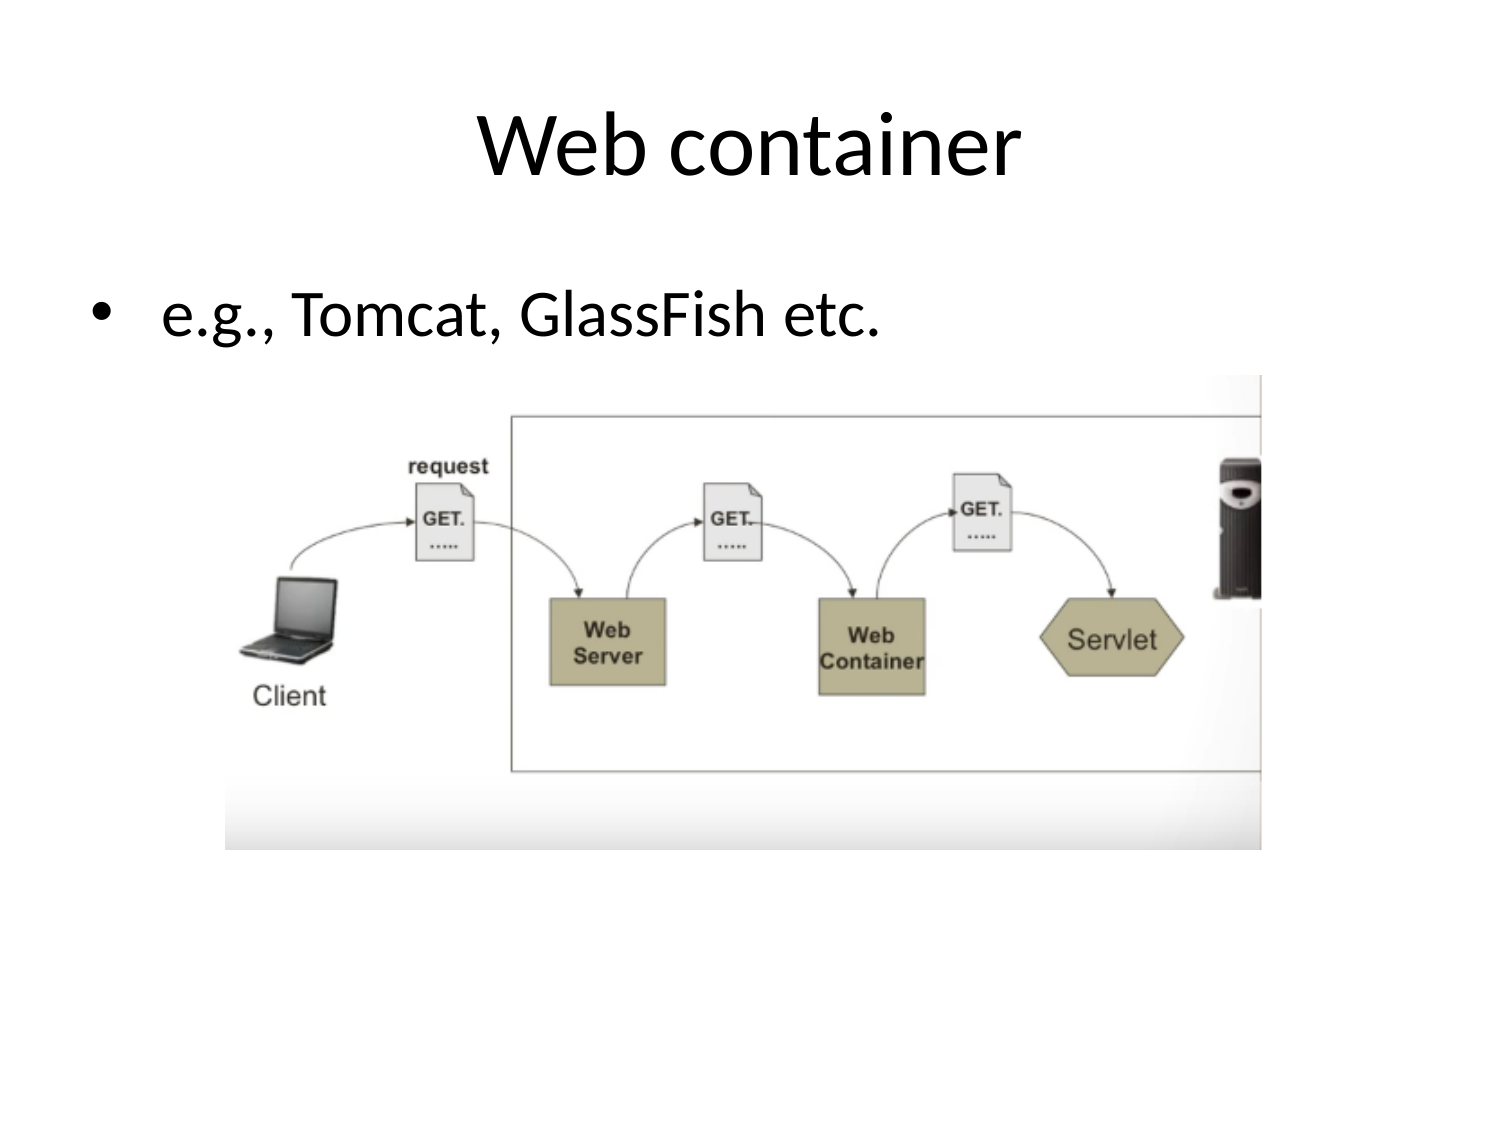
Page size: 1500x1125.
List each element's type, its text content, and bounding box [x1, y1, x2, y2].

picture [224, 374, 1262, 851]
title Web container [75, 45, 1425, 233]
list e.g., Tomcat, GlassFish etc. [75, 262, 1425, 1005]
